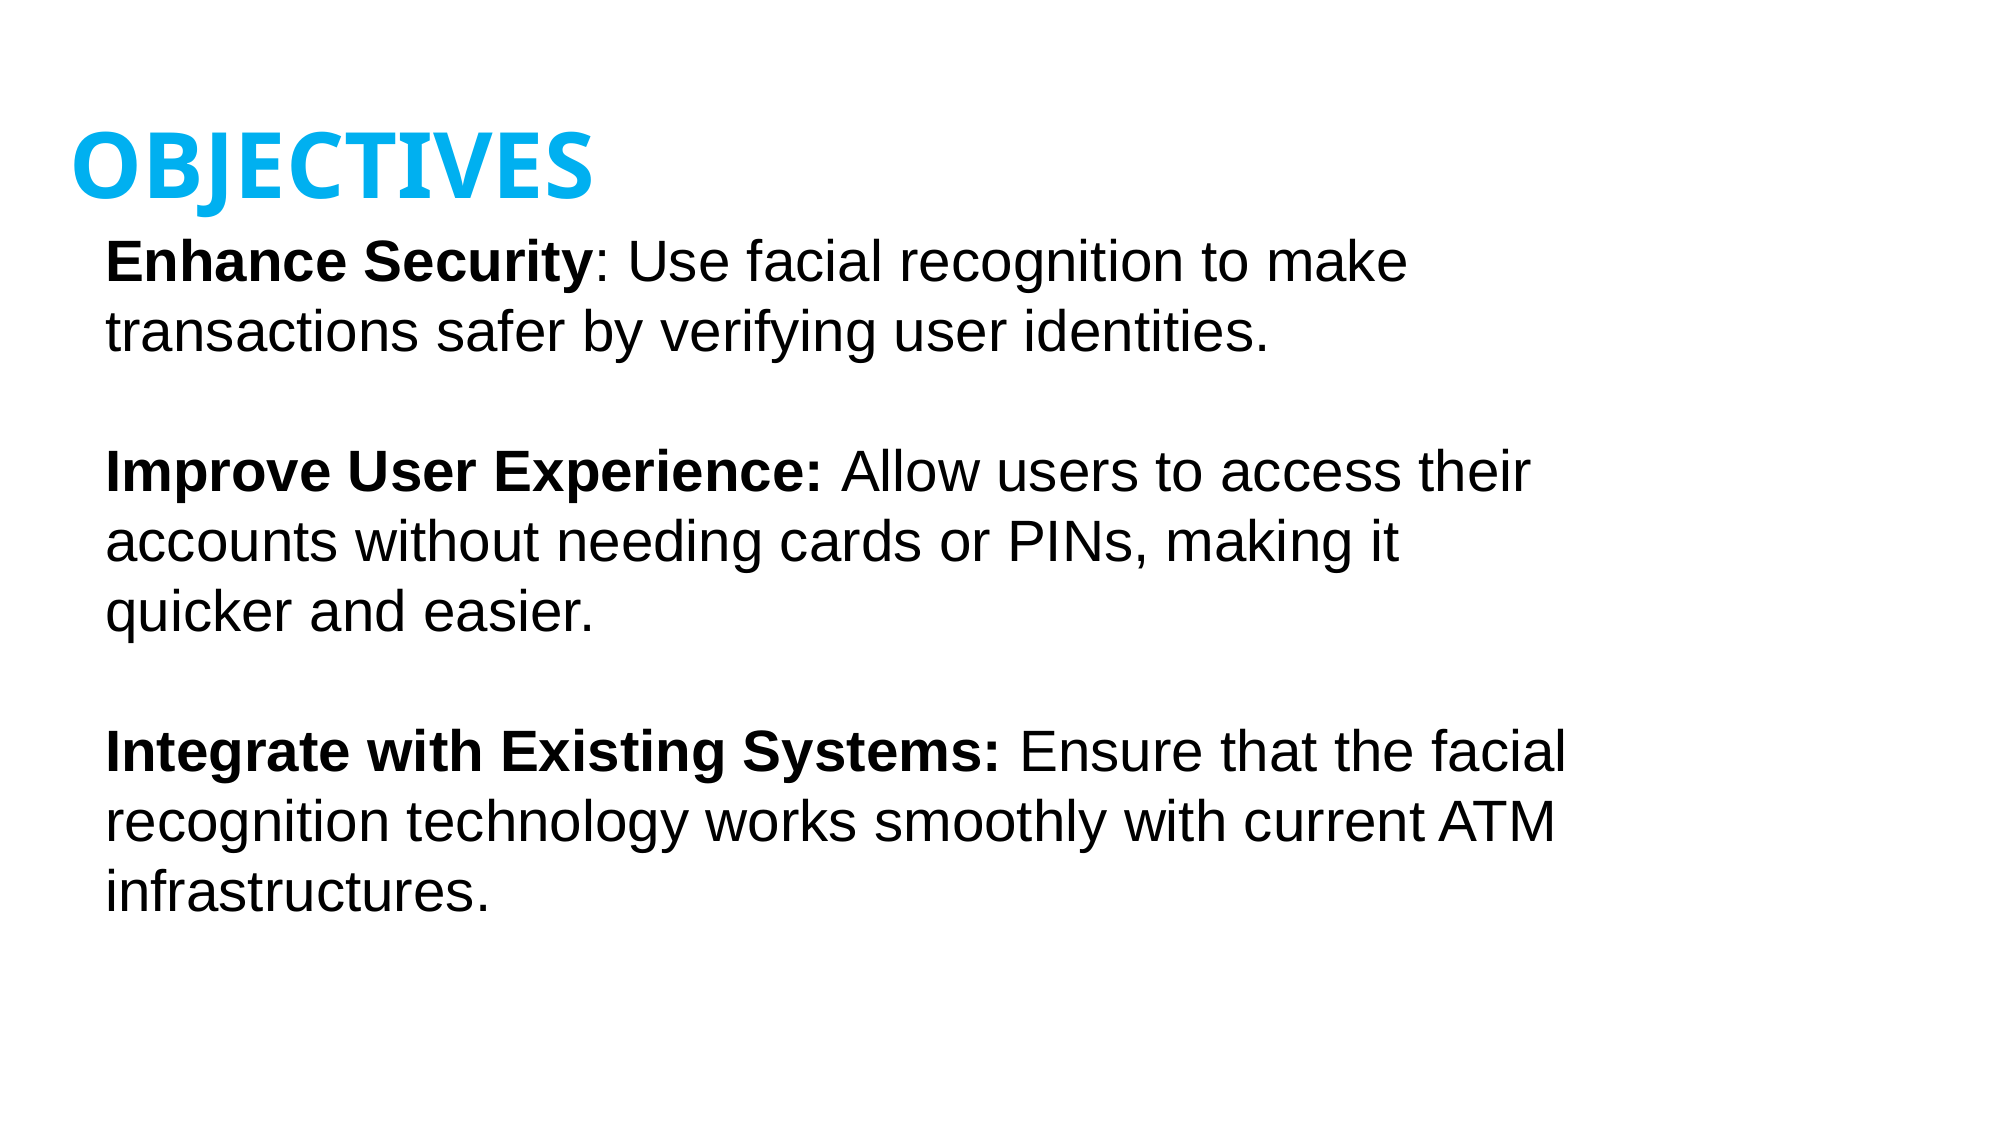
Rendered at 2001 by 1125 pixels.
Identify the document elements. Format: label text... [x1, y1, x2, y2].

title OBJECTIVES [55, 59, 1863, 278]
list Enhance Security: Use facial recognition to make transactions safer by verifying user identities. Improve User Experience: Allow users to access their accounts without needing cards or PINs, making it quicker and easier. Integrate with Existing Systems: Ensure that the facial recognition technology works smoothly with current ATM infrastructures. [90, 215, 1717, 1125]
